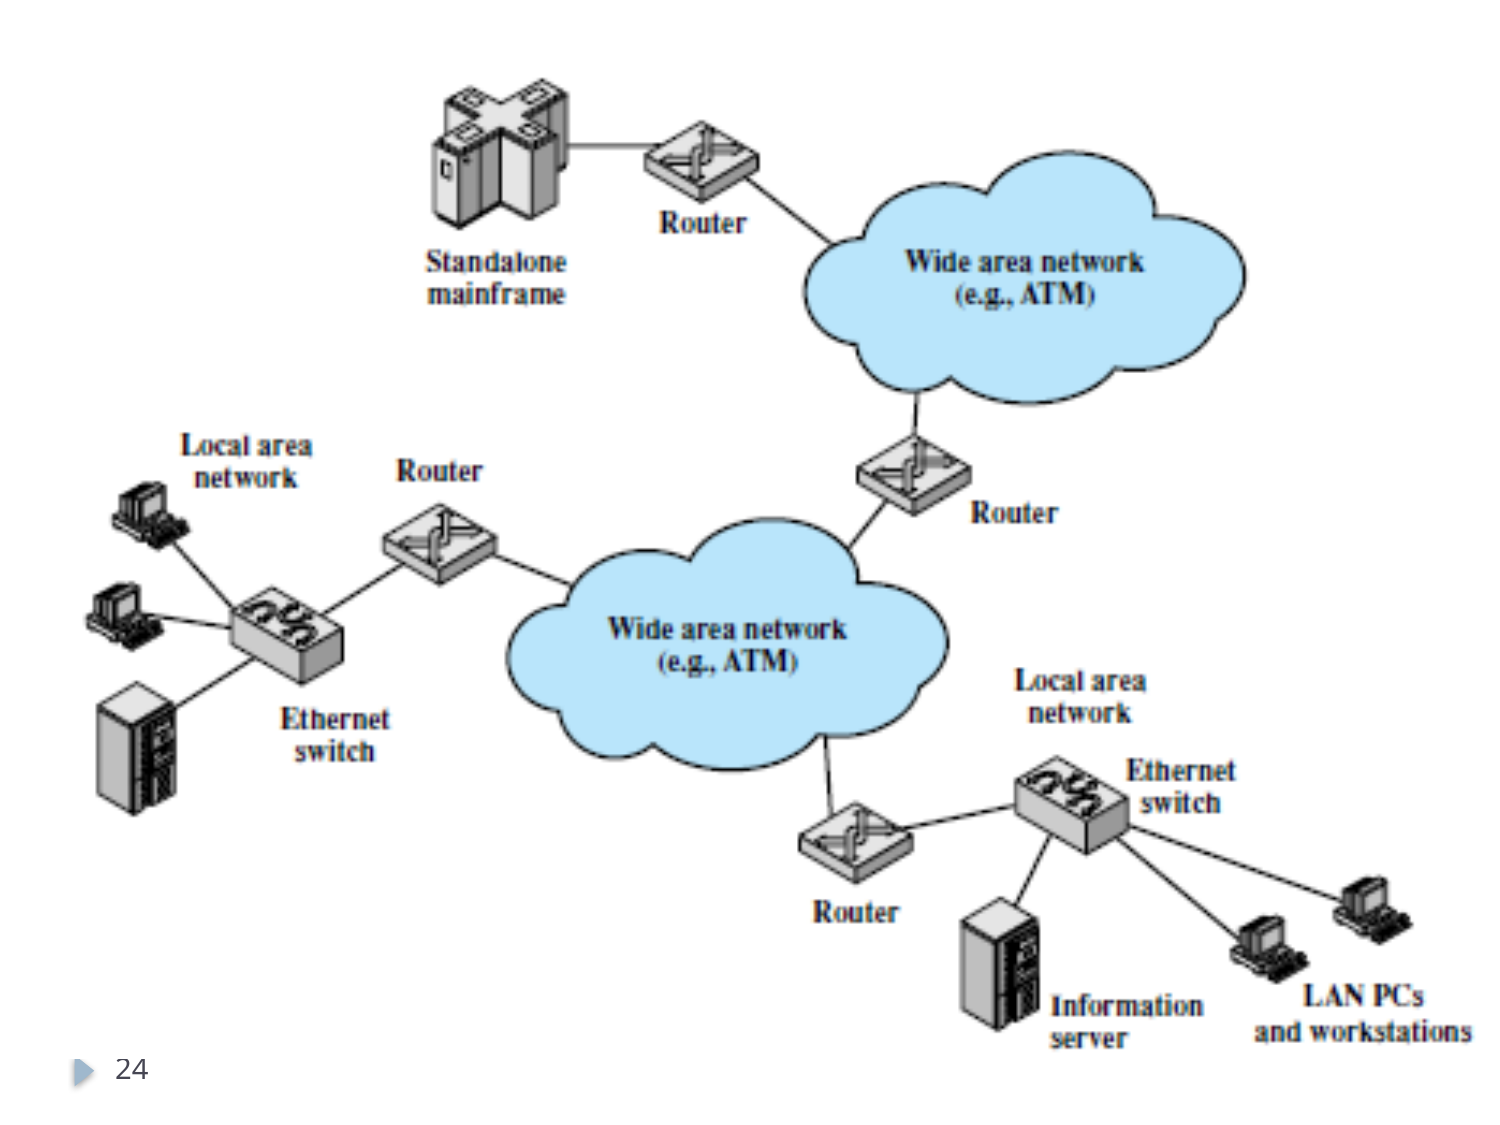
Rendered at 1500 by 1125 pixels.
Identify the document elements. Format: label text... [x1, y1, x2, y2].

slide_number 24 [100, 1071, 426, 1103]
picture [19, 54, 1498, 1059]
